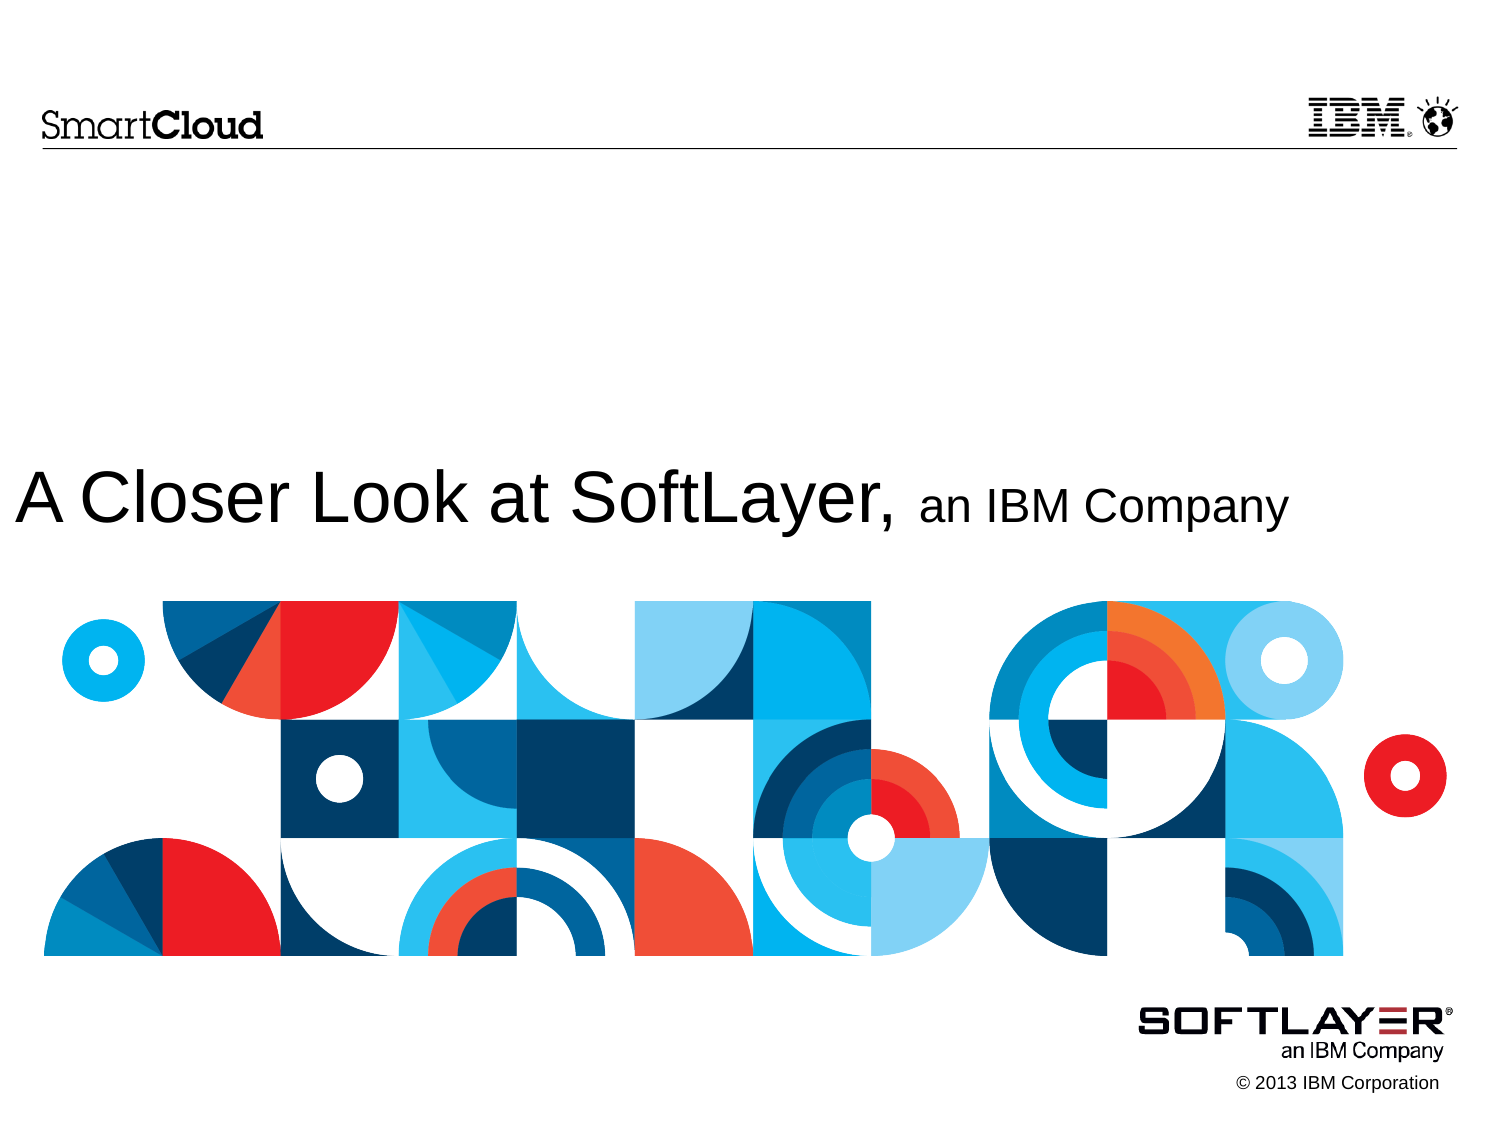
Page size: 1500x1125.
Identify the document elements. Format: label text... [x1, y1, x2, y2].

picture [1294, 82, 1469, 149]
picture [44, 601, 1461, 956]
title A Closer Look at SoftLayer, an IBM Company [0, 365, 1368, 544]
picture [42, 110, 263, 139]
picture [1133, 1003, 1455, 1064]
